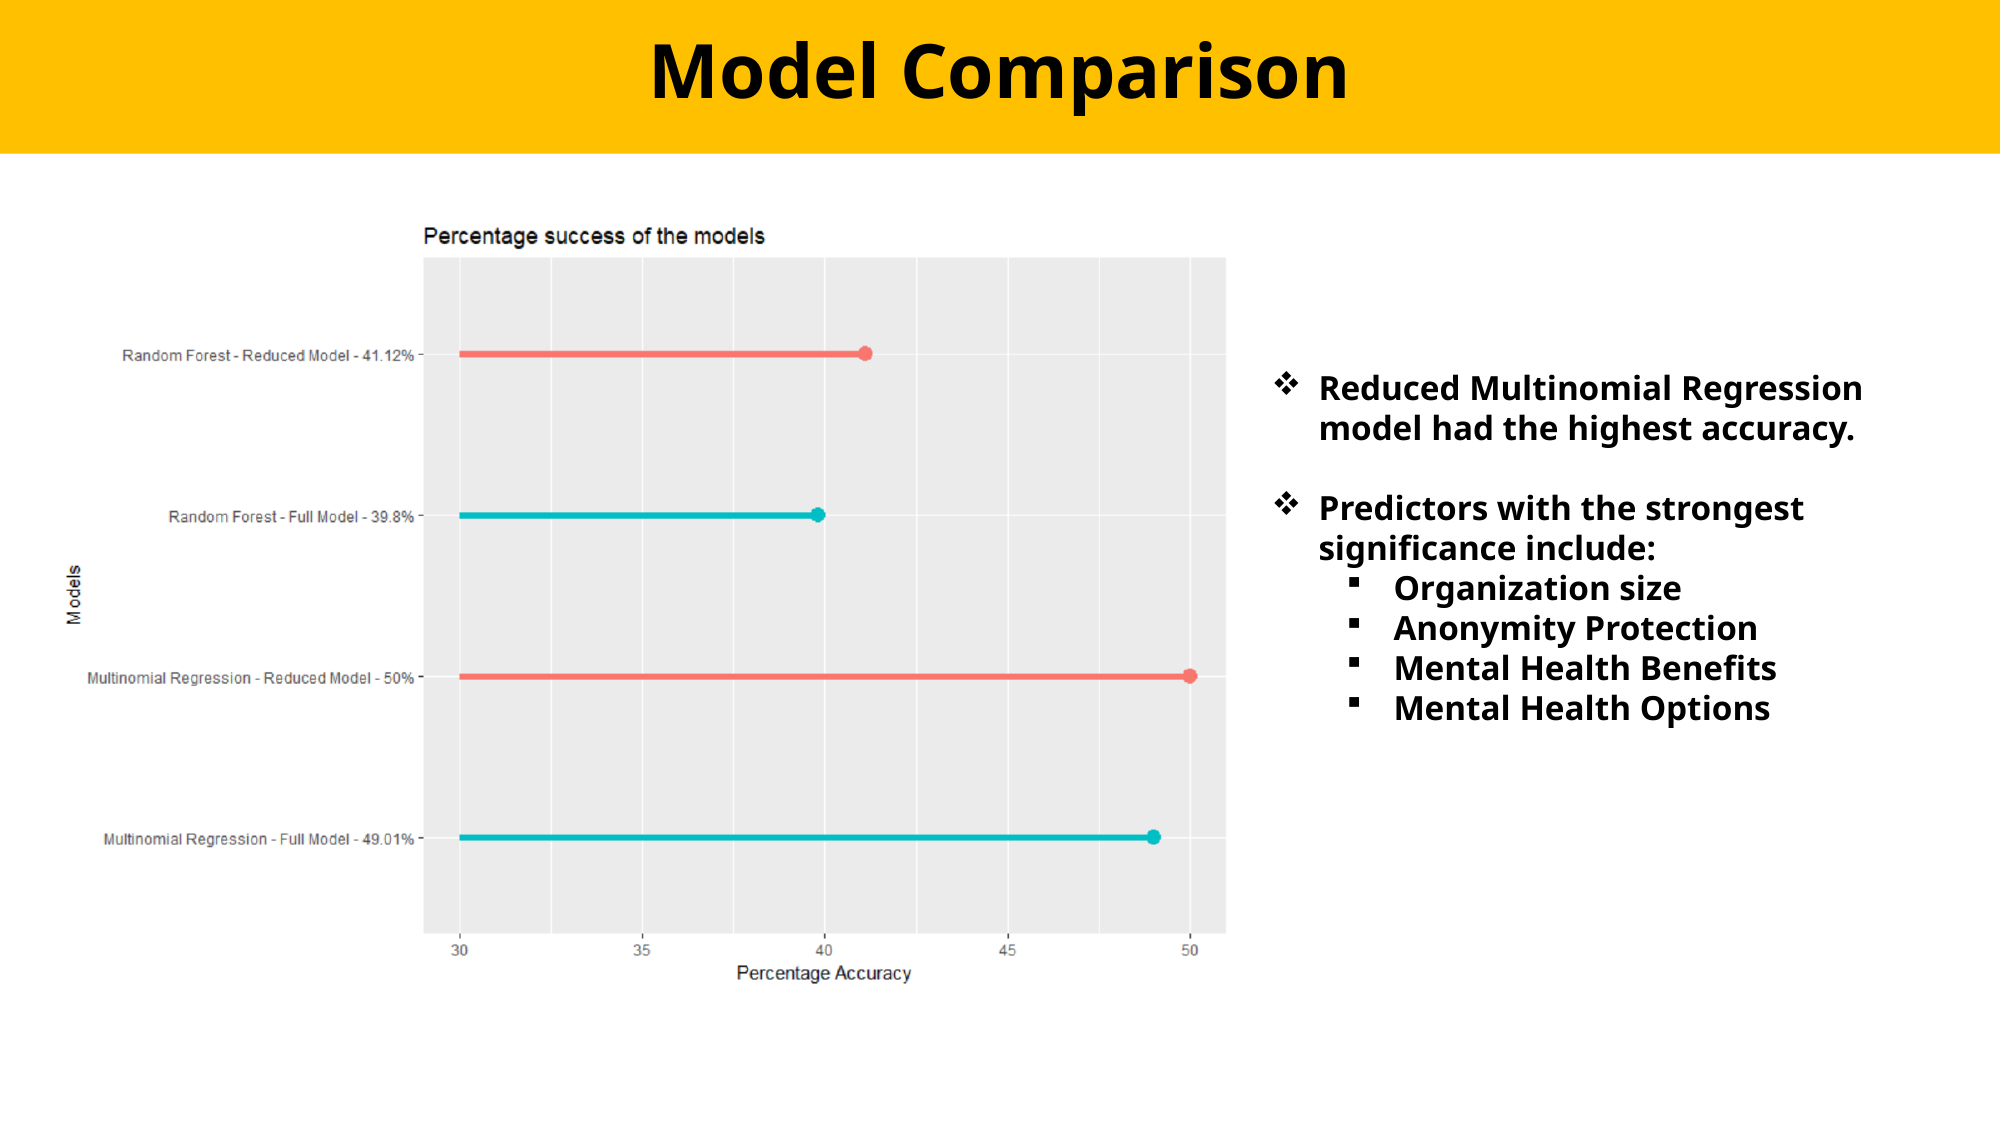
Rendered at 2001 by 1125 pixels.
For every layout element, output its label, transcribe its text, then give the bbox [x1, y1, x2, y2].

text_box Reduced Multinomial Regression model had the highest accuracy. Predictors with the strongest significance include: Organization size Anonymity Protection Mental Health Benefits Mental Health Options [1256, 360, 1949, 815]
text_box Model Comparison [0, 0, 2000, 154]
picture [63, 220, 1233, 990]
